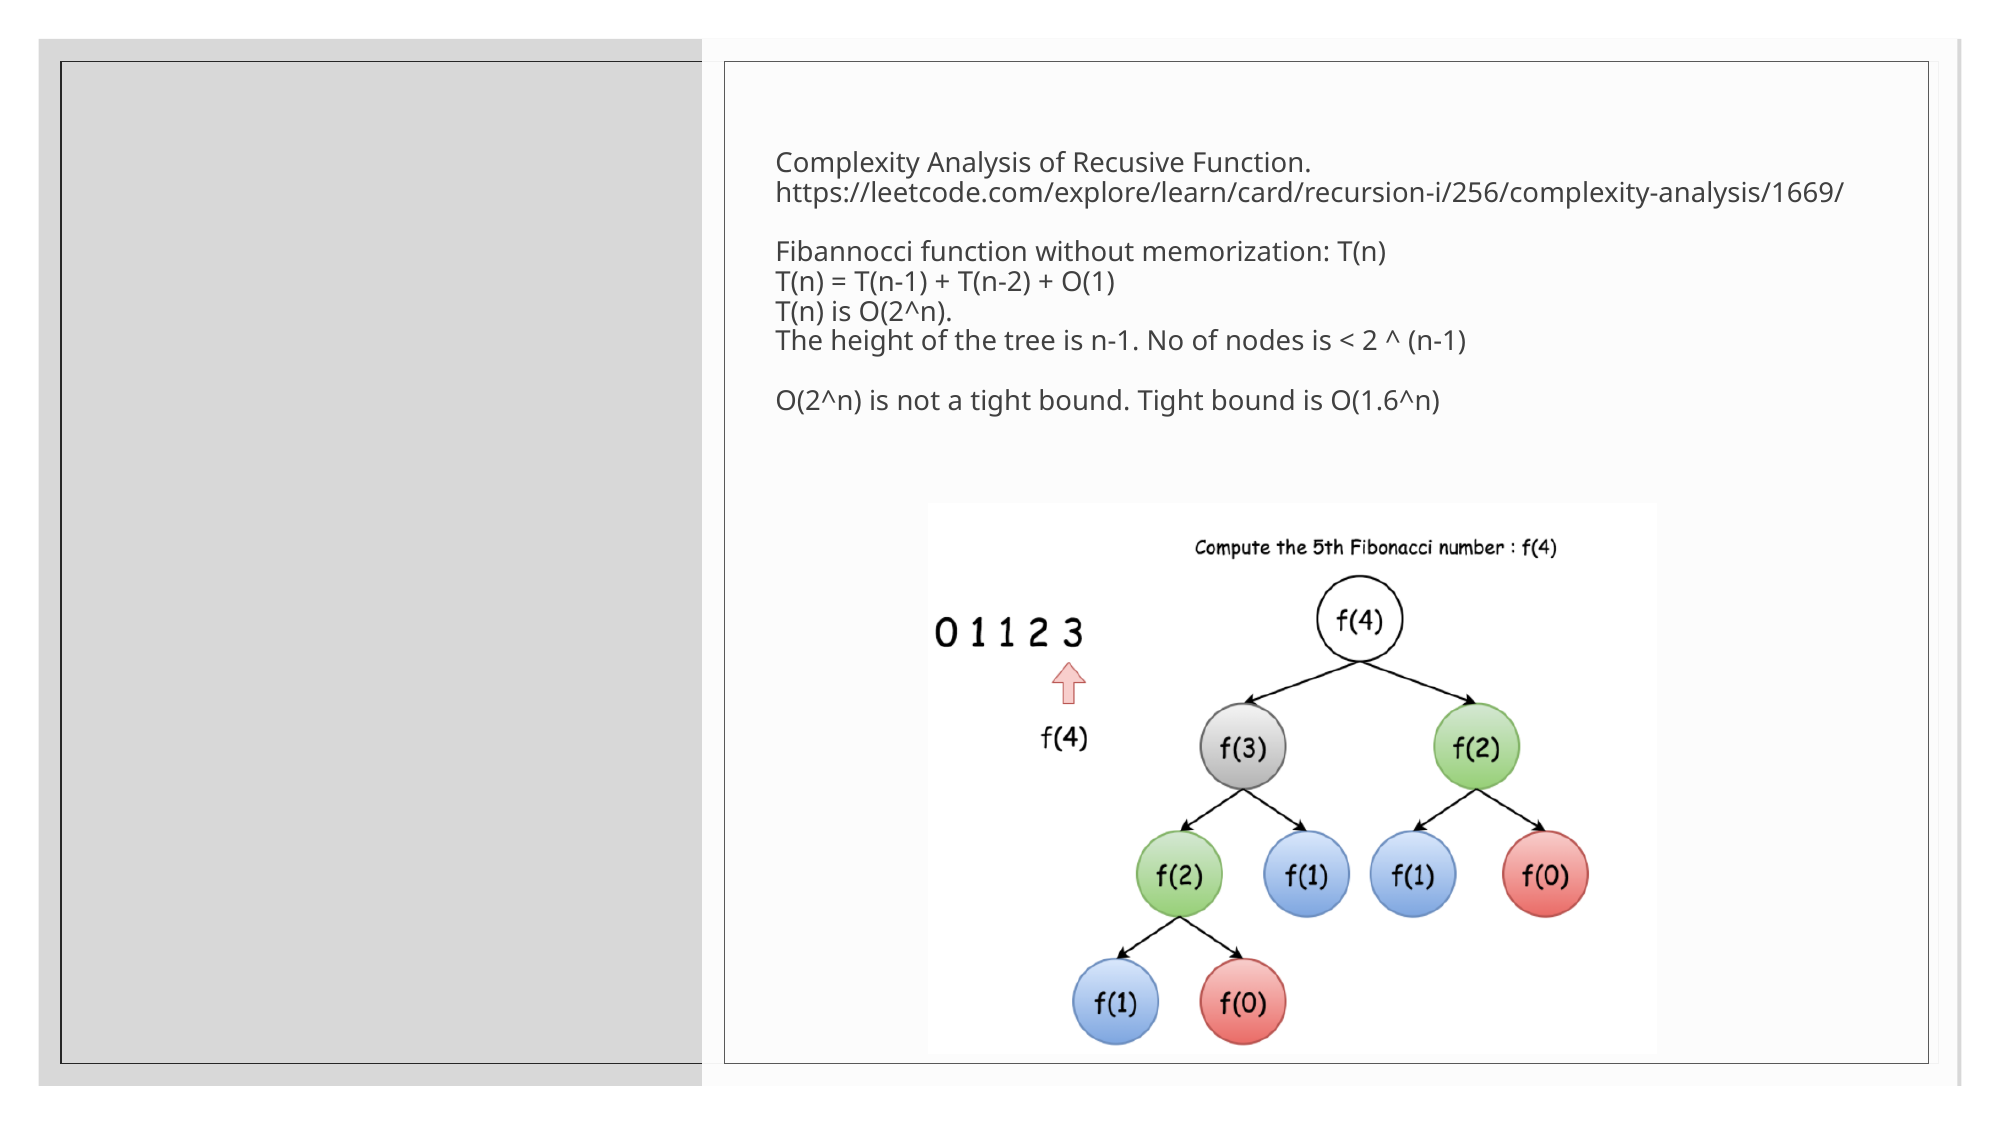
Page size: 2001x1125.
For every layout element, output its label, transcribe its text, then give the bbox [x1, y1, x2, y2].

text_box [701, 38, 1958, 1087]
text_box [57, 219, 488, 426]
picture [928, 503, 1657, 1054]
title Complexity Analysis of Recusive Function. https://leetcode.com/explore/learn/card/recursion-i/256/complexity-analysis/1669/ Fibannocci function without memorization: T(n) T(n) = T(n-1) + T(n-2) + O(1) T(n) is O(2^n). The height of the tree is n-1. No of nodes is < 2 ^ (n-1) O(2^n) is not a tight bound. Tight bound is O(1.6^n) [760, 139, 1863, 426]
text_box [724, 60, 1930, 1064]
